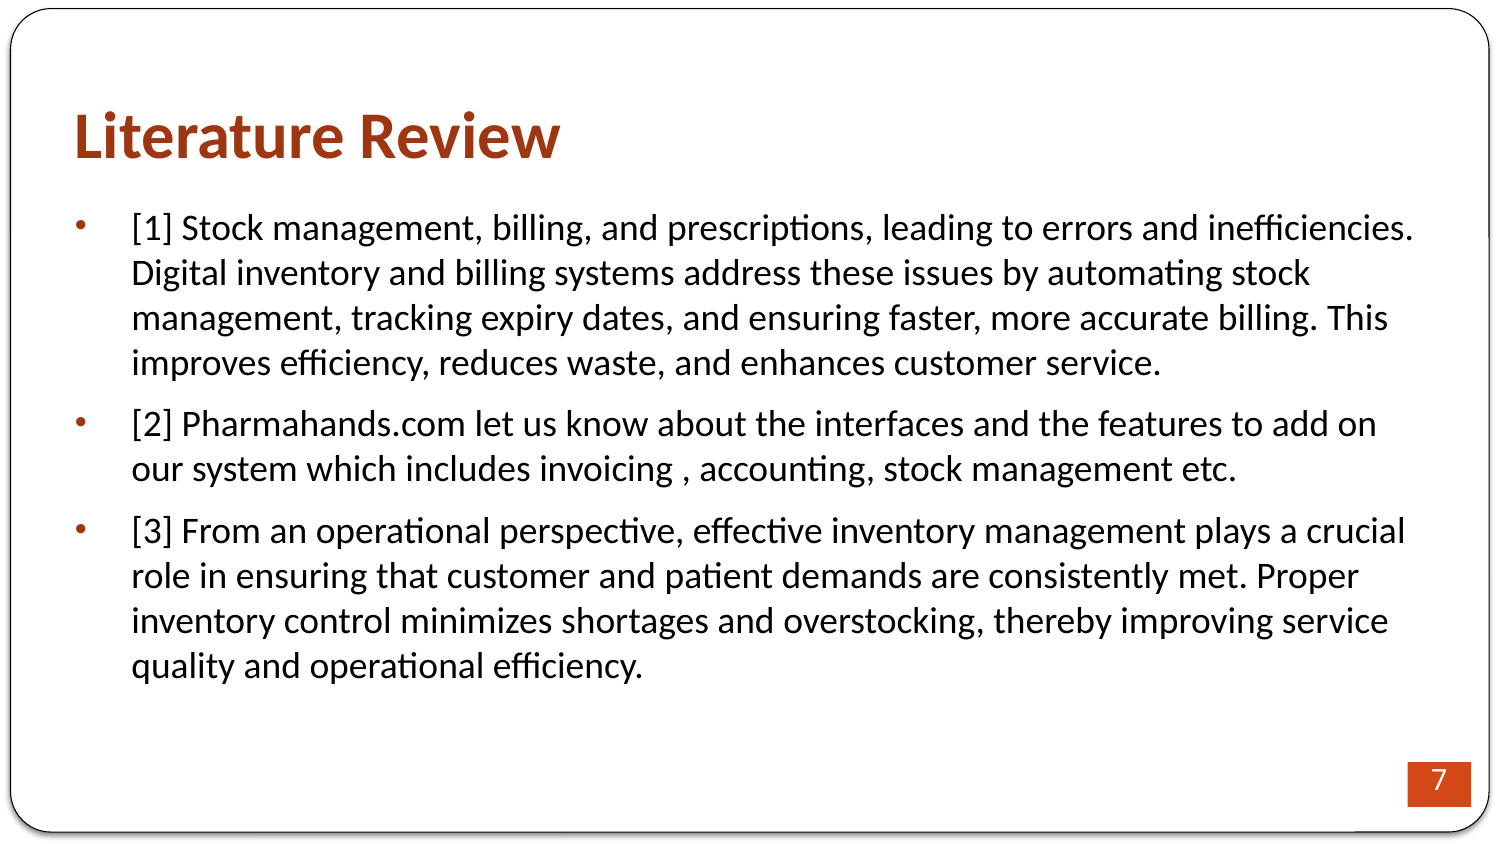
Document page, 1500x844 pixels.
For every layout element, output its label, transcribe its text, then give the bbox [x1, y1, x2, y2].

slide_number 7 [1407, 762, 1472, 807]
list [1] Stock management, billing, and prescriptions, leading to errors and inefficiencies. Digital inventory and billing systems address these issues by automating stock management, tracking expiry dates, and ensuring faster, more accurate billing. This improves efficiency, reduces waste, and enhances customer service. [2] Pharmahands.com let us know about the interfaces and the features to add on our system which includes invoicing , accounting, stock management etc. [3] From an operational perspective, effective inventory management plays a crucial role in ensuring that customer and patient demands are consistently met. Proper inventory control minimizes shortages and overstocking, thereby improving service quality and operational efficiency. [63, 197, 1437, 750]
title Literature Review [63, 75, 1437, 188]
